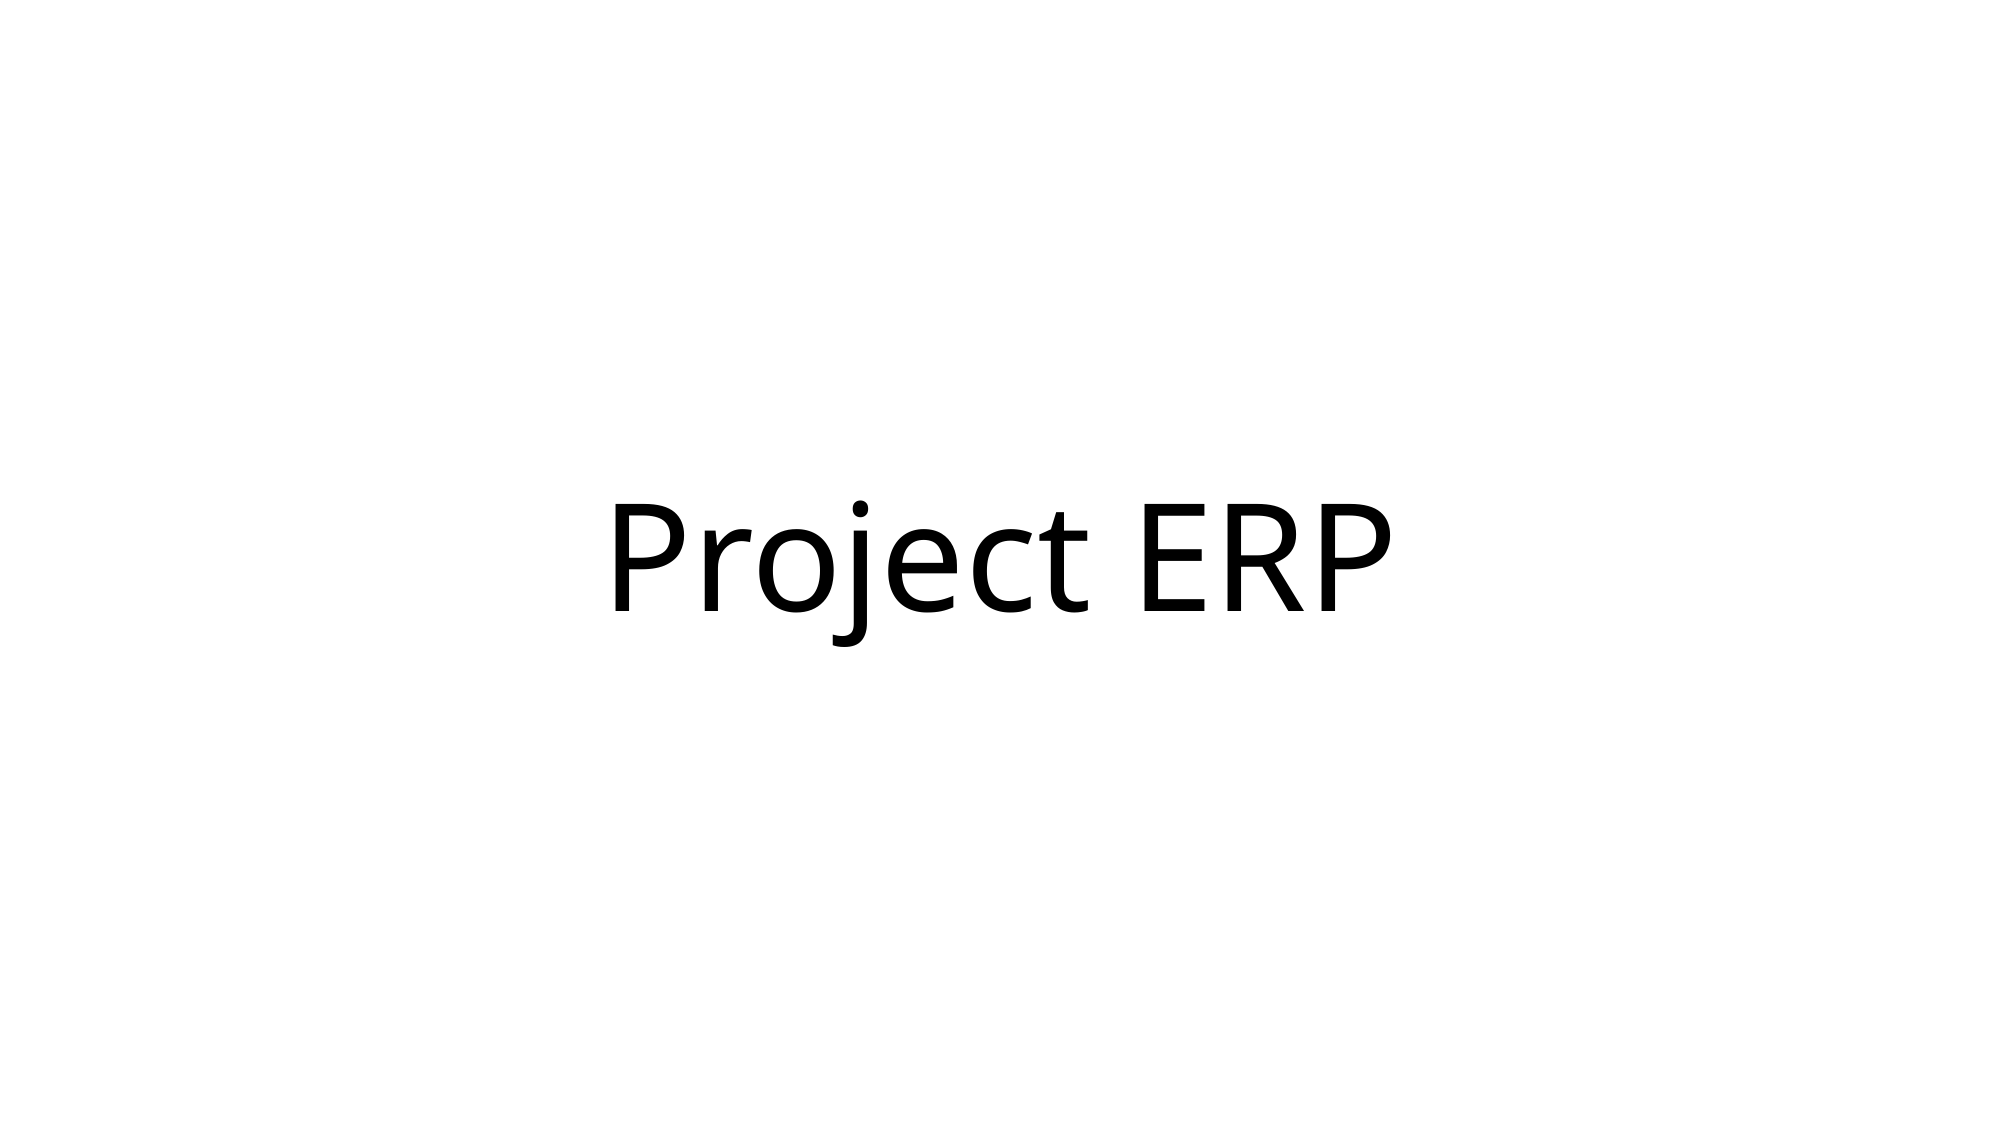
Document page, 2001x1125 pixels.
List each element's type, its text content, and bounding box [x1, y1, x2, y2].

title Project ERP [249, 456, 1750, 669]
